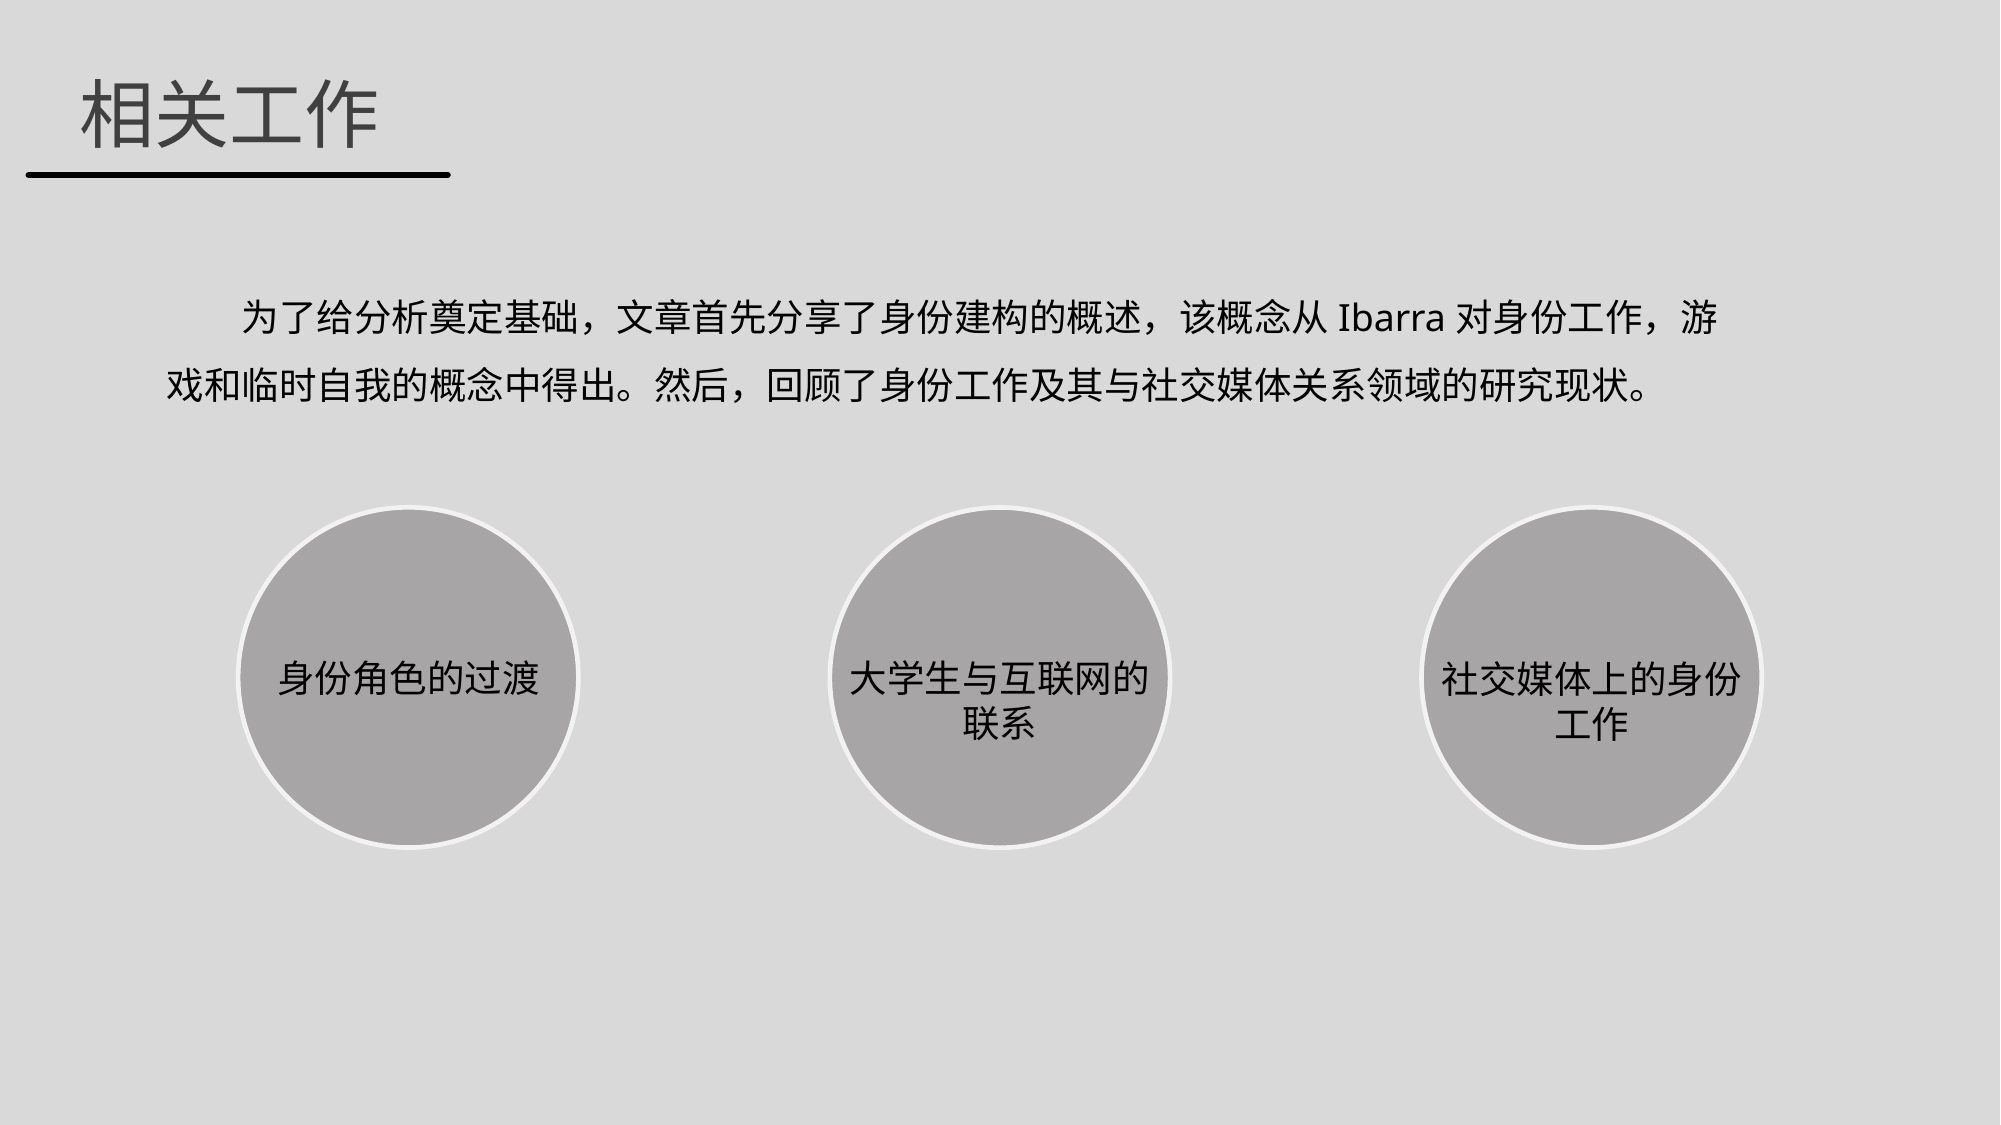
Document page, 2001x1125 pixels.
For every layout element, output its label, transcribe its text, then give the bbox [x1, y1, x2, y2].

text_box [1438, 754, 1745, 849]
text_box [1423, 506, 1761, 648]
text_box 为了给分析奠定基础，文章首先分享了身份建构的概述，该概念从Ibarra对身份工作，游戏和临时自我的概念中得出。然后，回顾了身份工作及其与社交媒体关系领域的研究现状。 [151, 264, 1769, 415]
text_box [239, 707, 577, 849]
text_box 身份角色的过渡 [238, 647, 579, 707]
text_box [831, 506, 1169, 647]
text_box [239, 506, 577, 647]
text_box 相关工作 [28, 60, 448, 166]
text_box [845, 752, 1155, 849]
text_box 社交媒体上的身份工作 [1421, 648, 1762, 754]
text_box 大学生与互联网的联系 [829, 647, 1171, 752]
